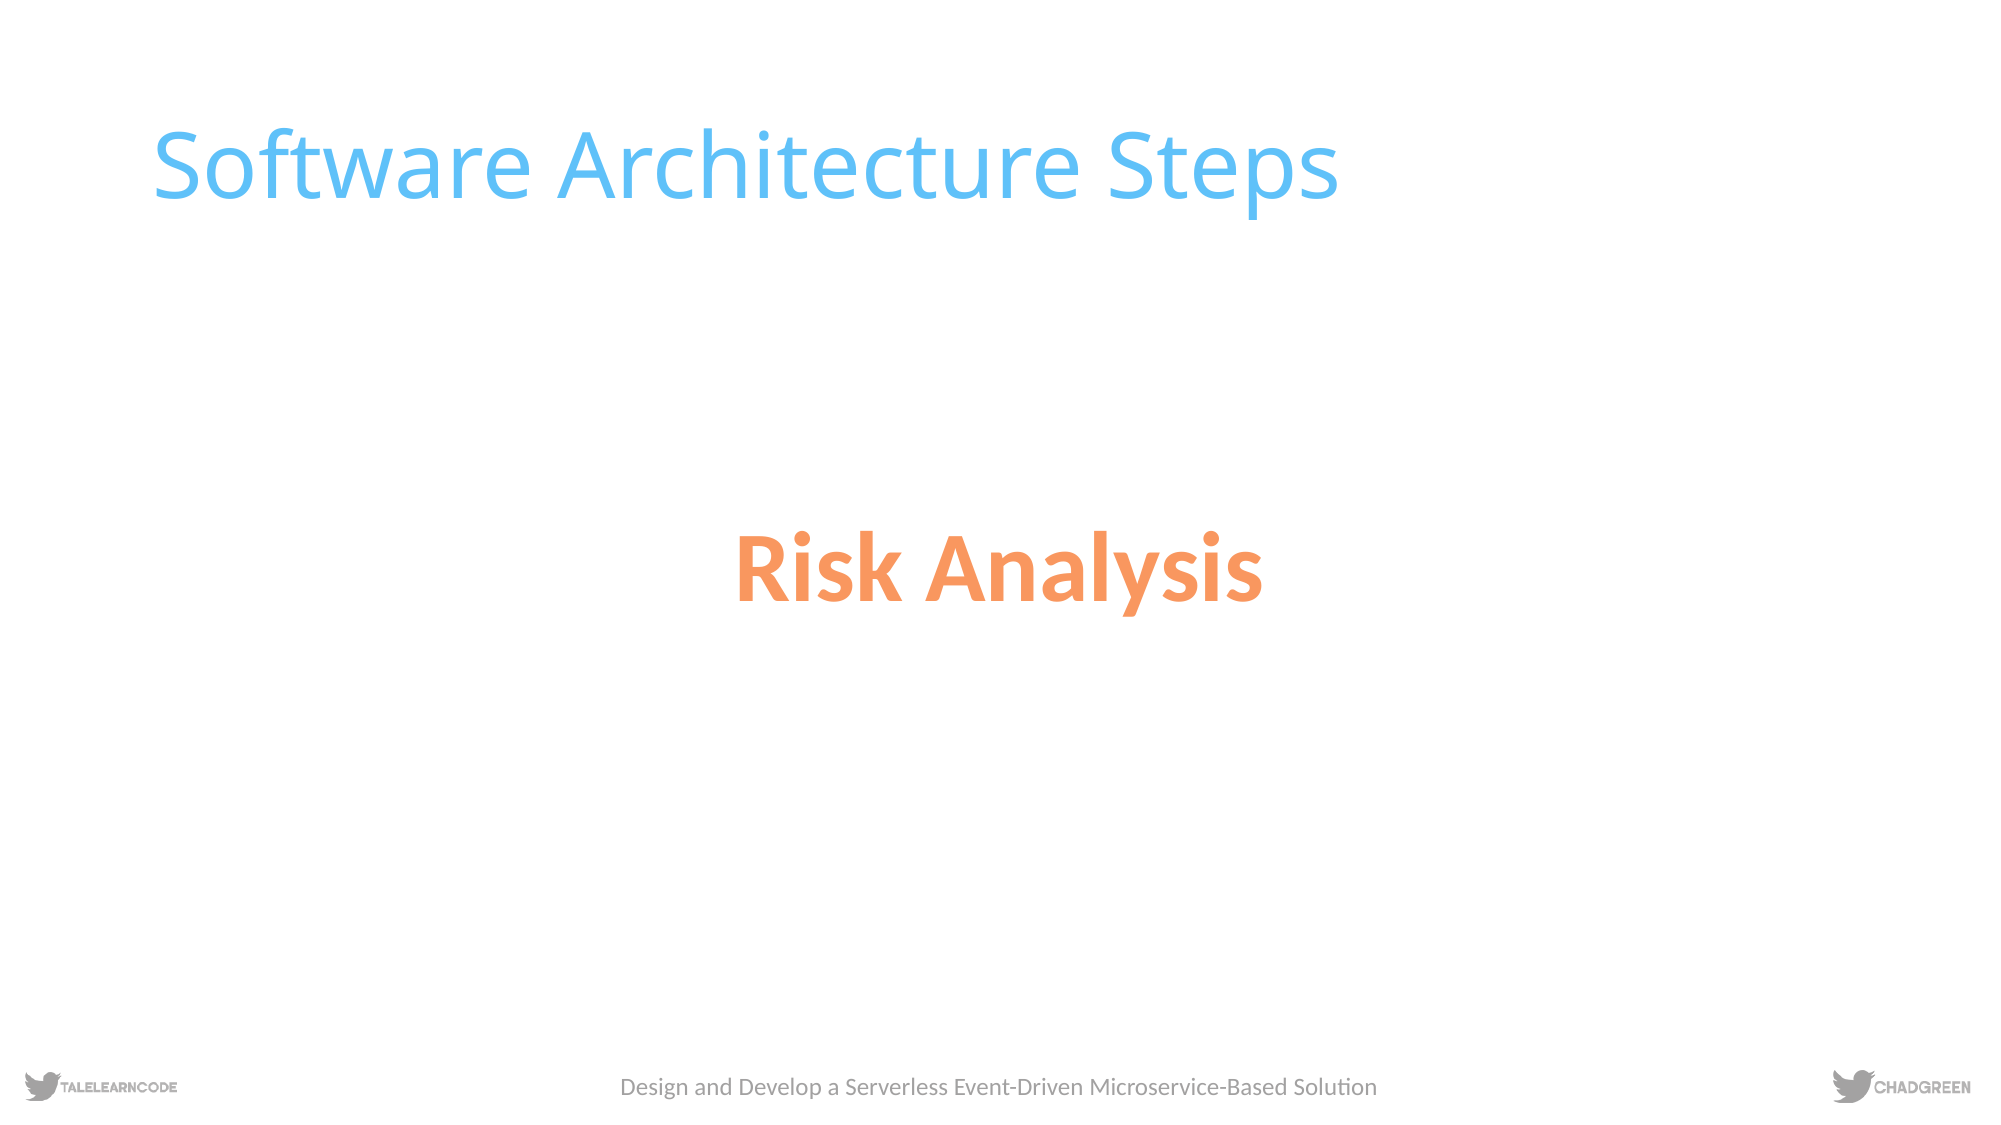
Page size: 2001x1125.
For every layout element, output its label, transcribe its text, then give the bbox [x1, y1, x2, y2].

text_box Risk Analysis [719, 494, 1281, 629]
title Software Architecture Steps [137, 59, 1863, 278]
